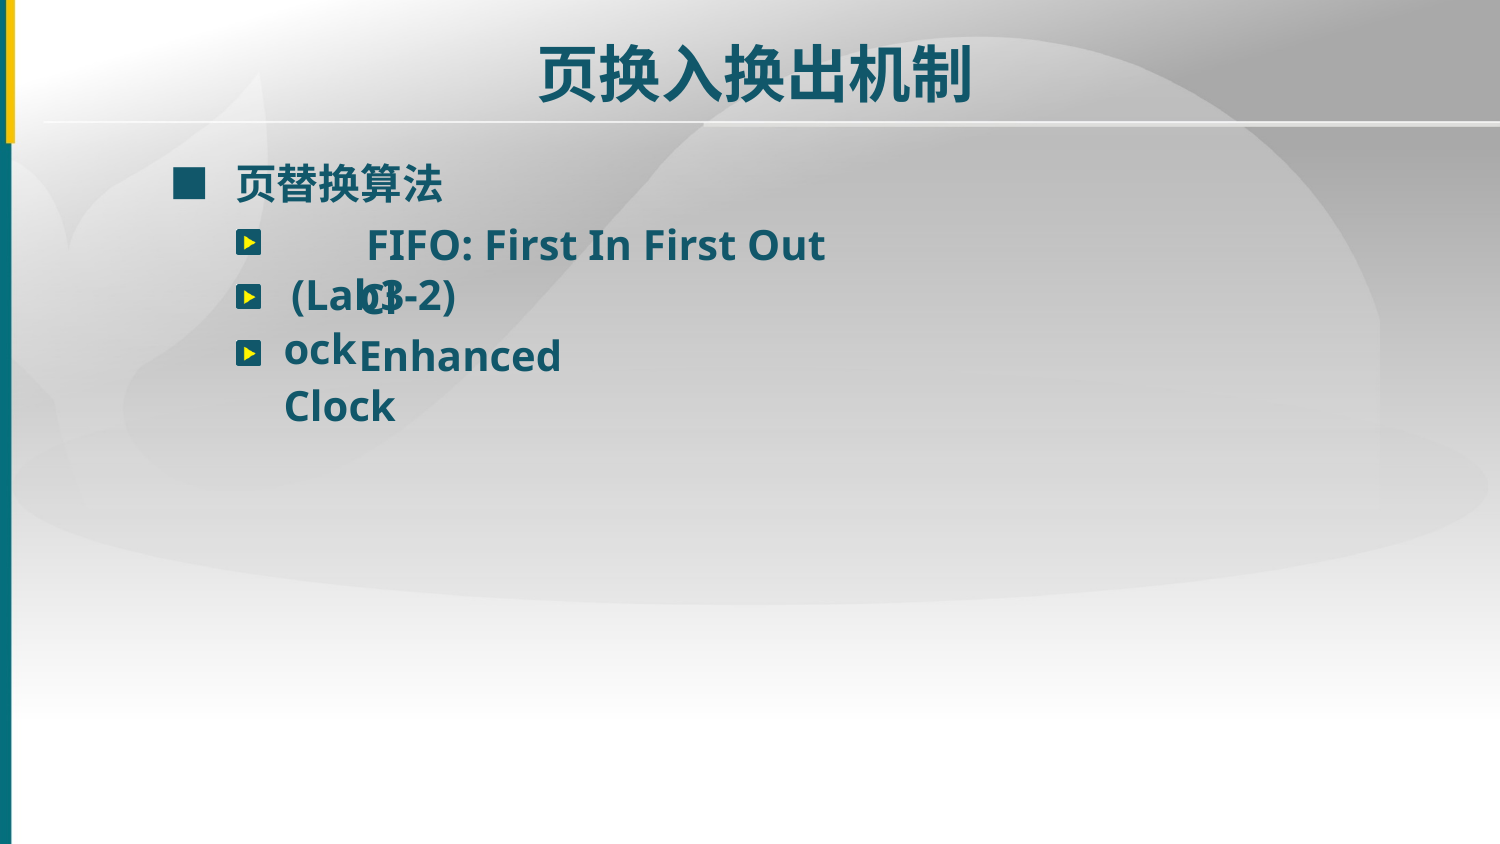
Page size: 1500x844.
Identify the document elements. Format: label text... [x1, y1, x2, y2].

text_box 页换入换出机制 [102, 18, 1408, 118]
text_box Enhanced Clock [268, 322, 626, 388]
text_box ■ [154, 145, 223, 205]
picture [0, 0, 1500, 844]
text_box Clock [268, 265, 422, 322]
text_box FIFO: First In First Out (Lab3-2) [276, 211, 953, 276]
text_box 页替换算法 [220, 150, 1020, 220]
